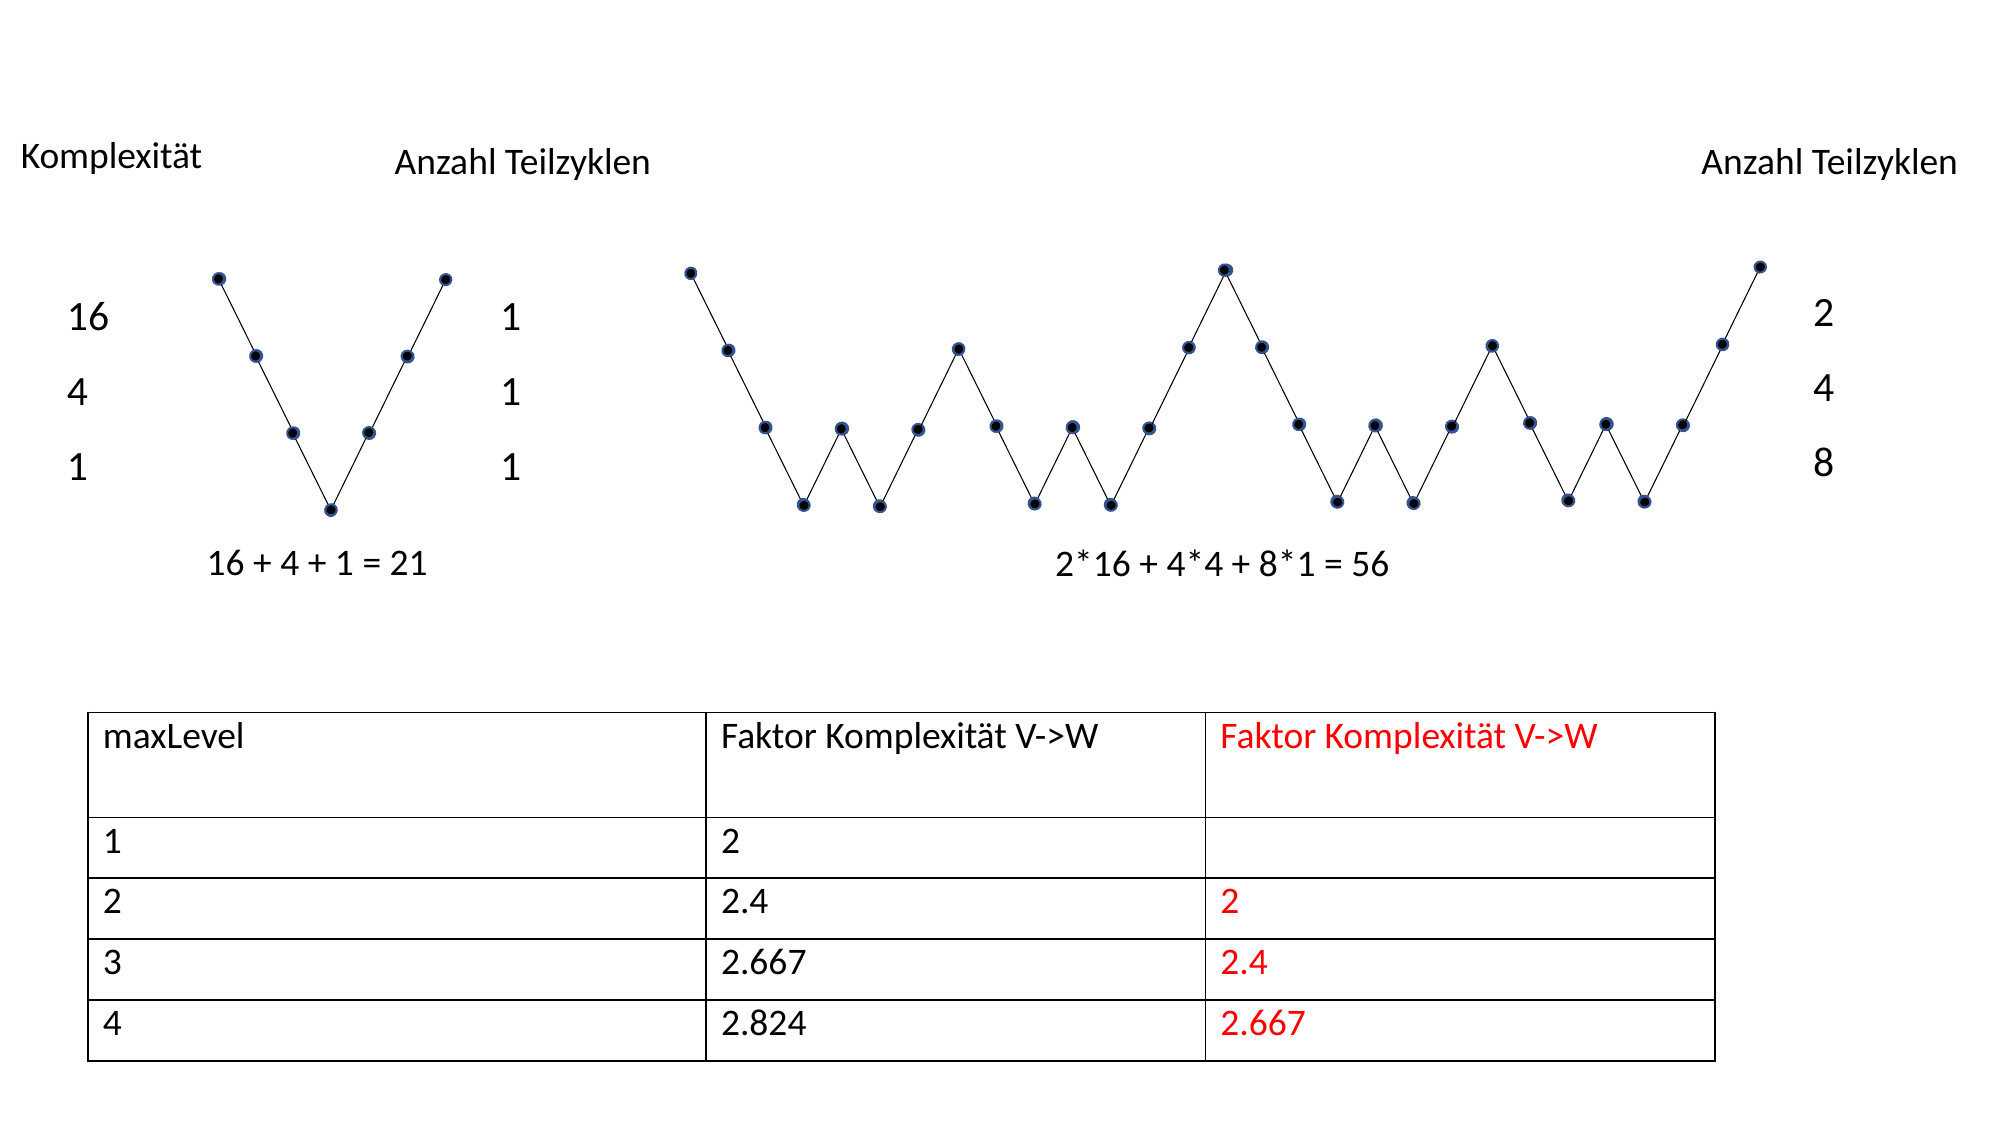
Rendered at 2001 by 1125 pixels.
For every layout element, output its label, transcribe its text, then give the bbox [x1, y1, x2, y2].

table_cell 2.4 [707, 879, 1205, 938]
text_box 2 4 8 [1798, 202, 1875, 492]
table_cell 3 [89, 940, 705, 999]
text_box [202, 273, 347, 509]
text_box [315, 433, 385, 509]
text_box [391, 281, 462, 356]
table_header Faktor Komplexität V->W [707, 713, 1205, 817]
table_cell 2.667 [1206, 1001, 1714, 1060]
table_cell 2.4 [1206, 940, 1714, 999]
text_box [675, 273, 1245, 505]
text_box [1208, 270, 1779, 502]
table_cell 2.824 [707, 1001, 1205, 1060]
text_box 1 1 1 [485, 206, 561, 497]
text_box Anzahl Teilzyklen [1686, 129, 1986, 190]
table_header Faktor Komplexität V->W [1206, 713, 1714, 817]
text_box 16 + 4 + 1 = 21 [183, 530, 543, 591]
table_cell 2 [1206, 879, 1714, 938]
table_cell 4 [89, 1001, 705, 1060]
table_cell 2 [89, 879, 705, 938]
table_cell 2 [707, 818, 1205, 877]
table_cell [1206, 818, 1714, 877]
table_cell 2.667 [707, 940, 1205, 999]
text_box 2*16 + 4*4 + 8*1 = 56 [1040, 531, 1547, 591]
table_cell 1 [89, 818, 705, 877]
text_box Komplexität [6, 123, 231, 184]
table_header maxLevel [89, 713, 705, 817]
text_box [353, 357, 424, 432]
text_box 16 4 1 [52, 206, 128, 497]
text_box Anzahl Teilzyklen [379, 130, 679, 190]
